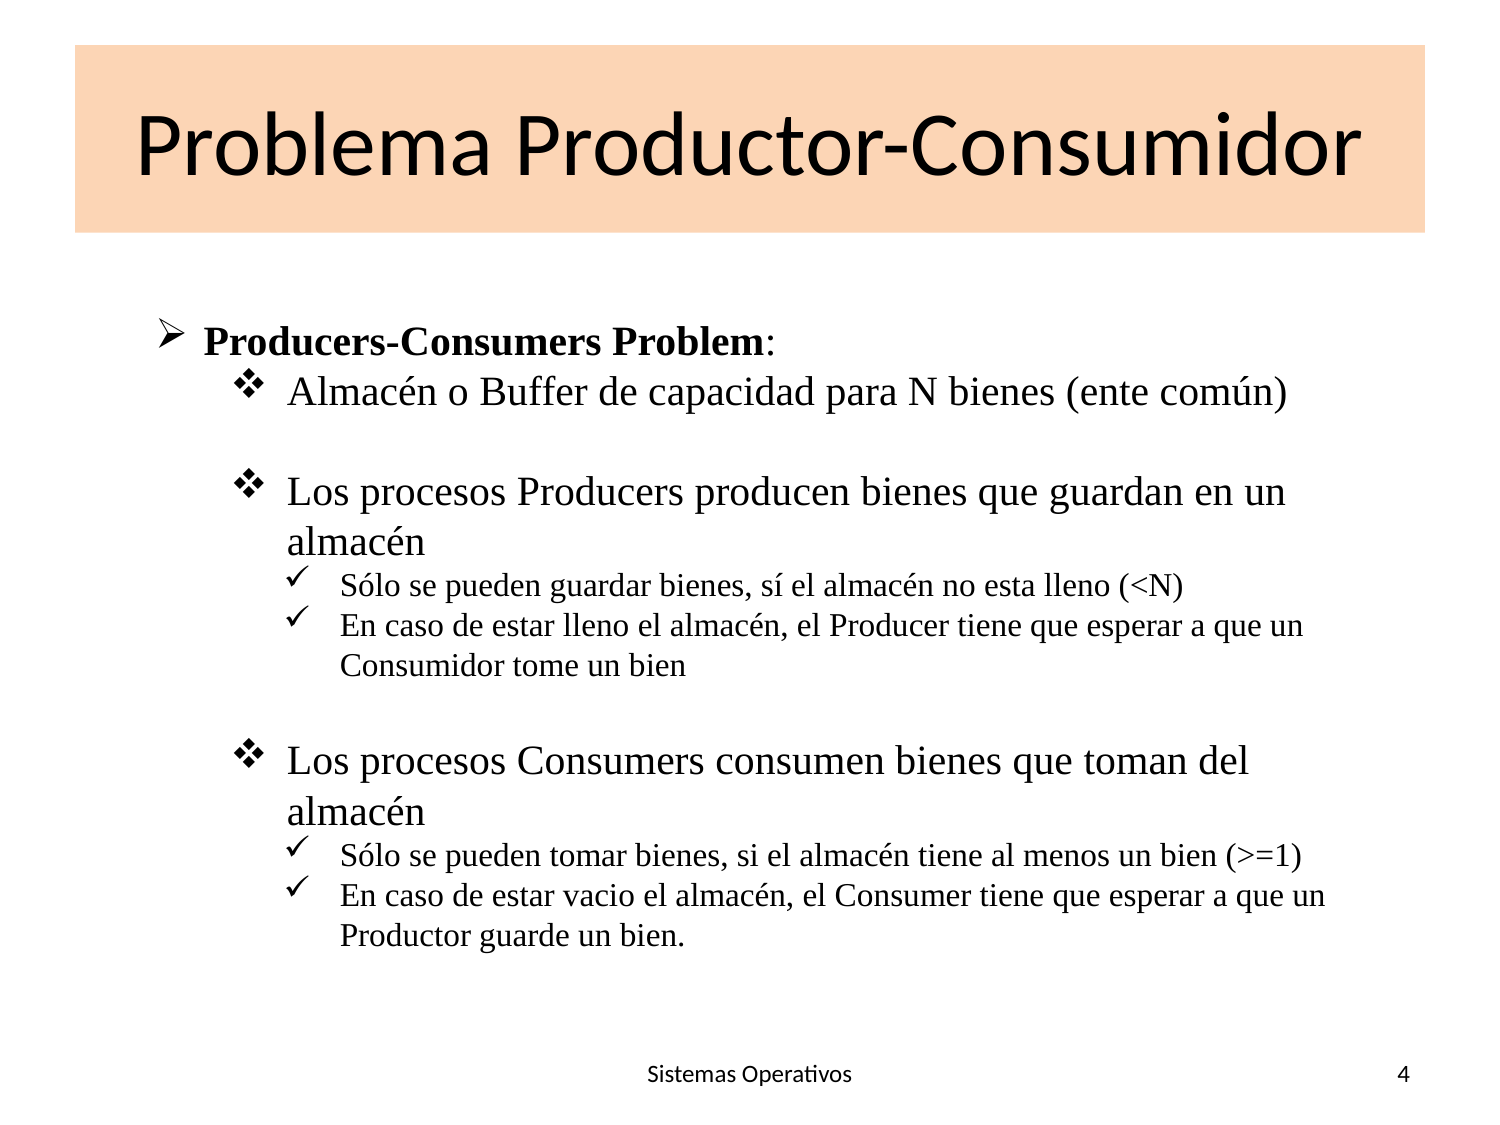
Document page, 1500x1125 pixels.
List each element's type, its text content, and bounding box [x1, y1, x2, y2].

title Problema Productor-Consumidor [75, 45, 1425, 233]
footer Sistemas Operativos [512, 1042, 988, 1103]
slide_number 4 [1074, 1042, 1425, 1103]
text_box Producers-Consumers Problem: Almacén o Buffer de capacidad para N bienes (ente común) Los procesos Producers producen bienes que guardan en un almacén Sólo se pueden guardar bienes, sí el almacén no esta lleno (<N) En caso de estar lleno el almacén, el Producer tiene que esperar a que un Consumidor tome un bien Los procesos Consumers consumen bienes que toman del almacén Sólo se pueden tomar bienes, si el almacén tiene al menos un bien (>=1) En caso de estar vacio el almacén, el Consumer tiene que esperar a que un Productor guarde un bien. [93, 217, 1391, 1040]
